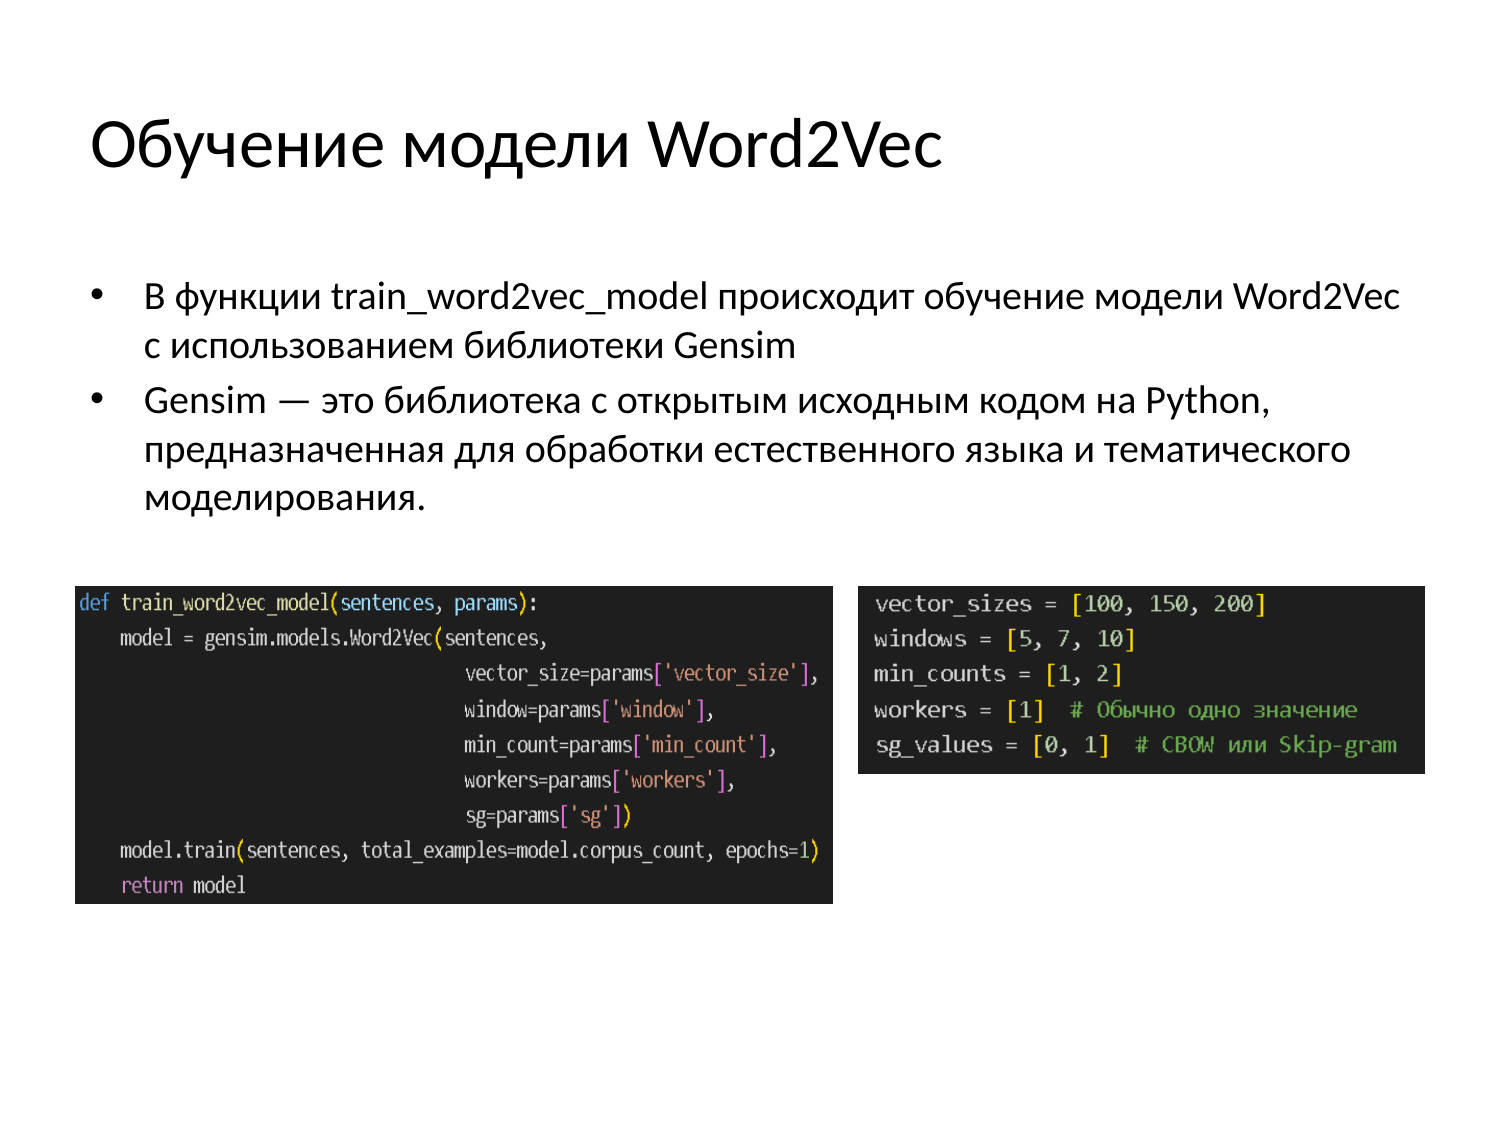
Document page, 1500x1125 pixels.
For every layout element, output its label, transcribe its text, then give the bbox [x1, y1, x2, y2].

picture [857, 585, 1426, 774]
picture [74, 585, 833, 904]
list В функции train_word2vec_model происходит обучение модели Word2Vec с использованием библиотеки Gensim Gensim — это библиотека с открытым исходным кодом на Python, предназначенная для обработки естественного языка и тематического моделирования. [75, 262, 1425, 528]
title Обучение модели Word2Vec [75, 45, 1425, 233]
